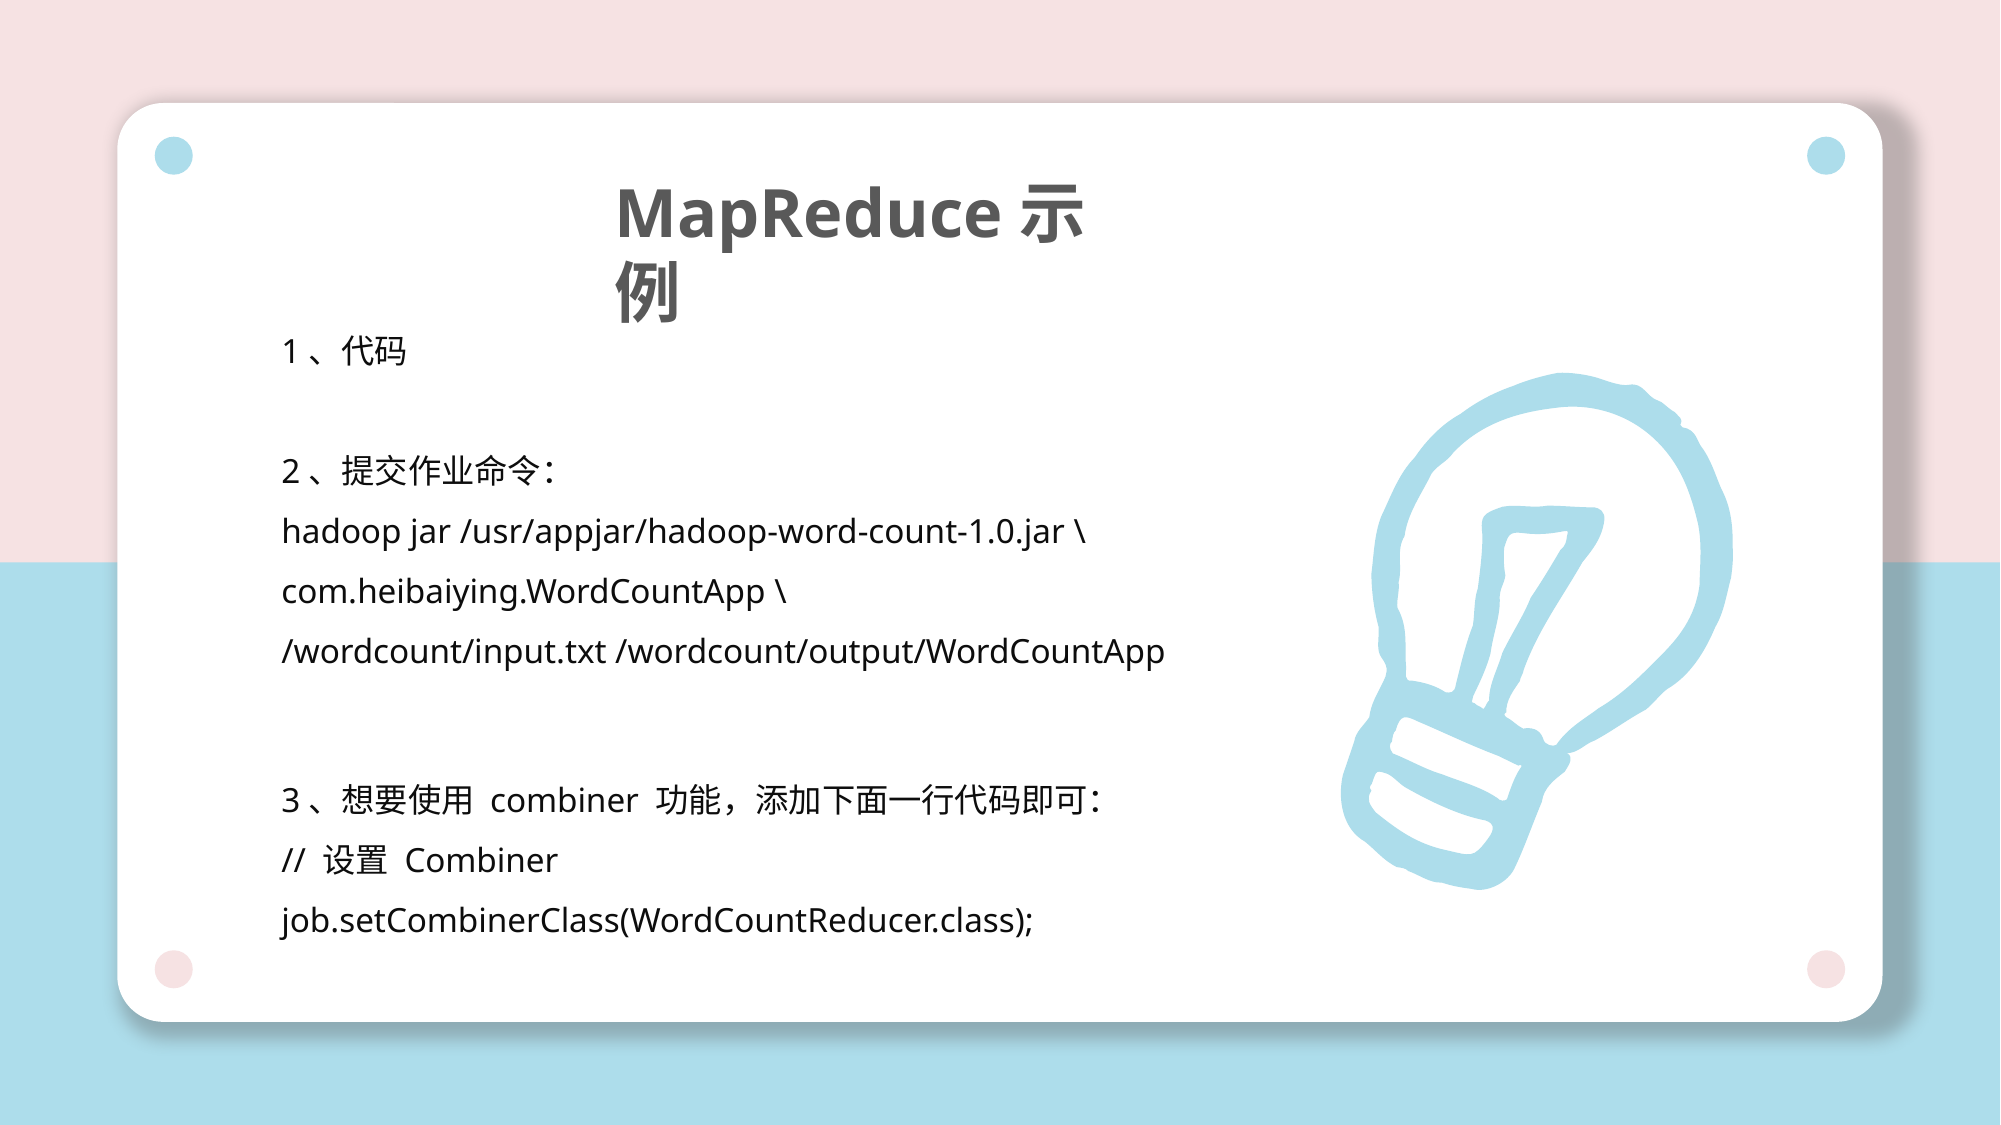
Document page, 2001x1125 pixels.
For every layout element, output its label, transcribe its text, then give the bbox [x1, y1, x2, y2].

text_box [1806, 949, 1847, 990]
text_box [116, 101, 1884, 1023]
text_box [1806, 135, 1847, 176]
text_box MapReduce示例 [599, 163, 1116, 303]
text_box [153, 135, 194, 176]
text_box [1340, 372, 1733, 890]
text_box [153, 949, 194, 990]
text_box [0, 561, 2000, 1125]
text_box 1、代码 2、提交作业命令： hadoop jar /usr/appjar/hadoop-word-count-1.0.jar \ com.heibaiying.WordCountApp \ /wordcount/input.txt /wordcount/output/WordCountApp 3、想要使用 combiner 功能，添加下面一行代码即可： // 设置 Combiner job.setCombinerClass(WordCountReducer.class); [266, 303, 1332, 992]
